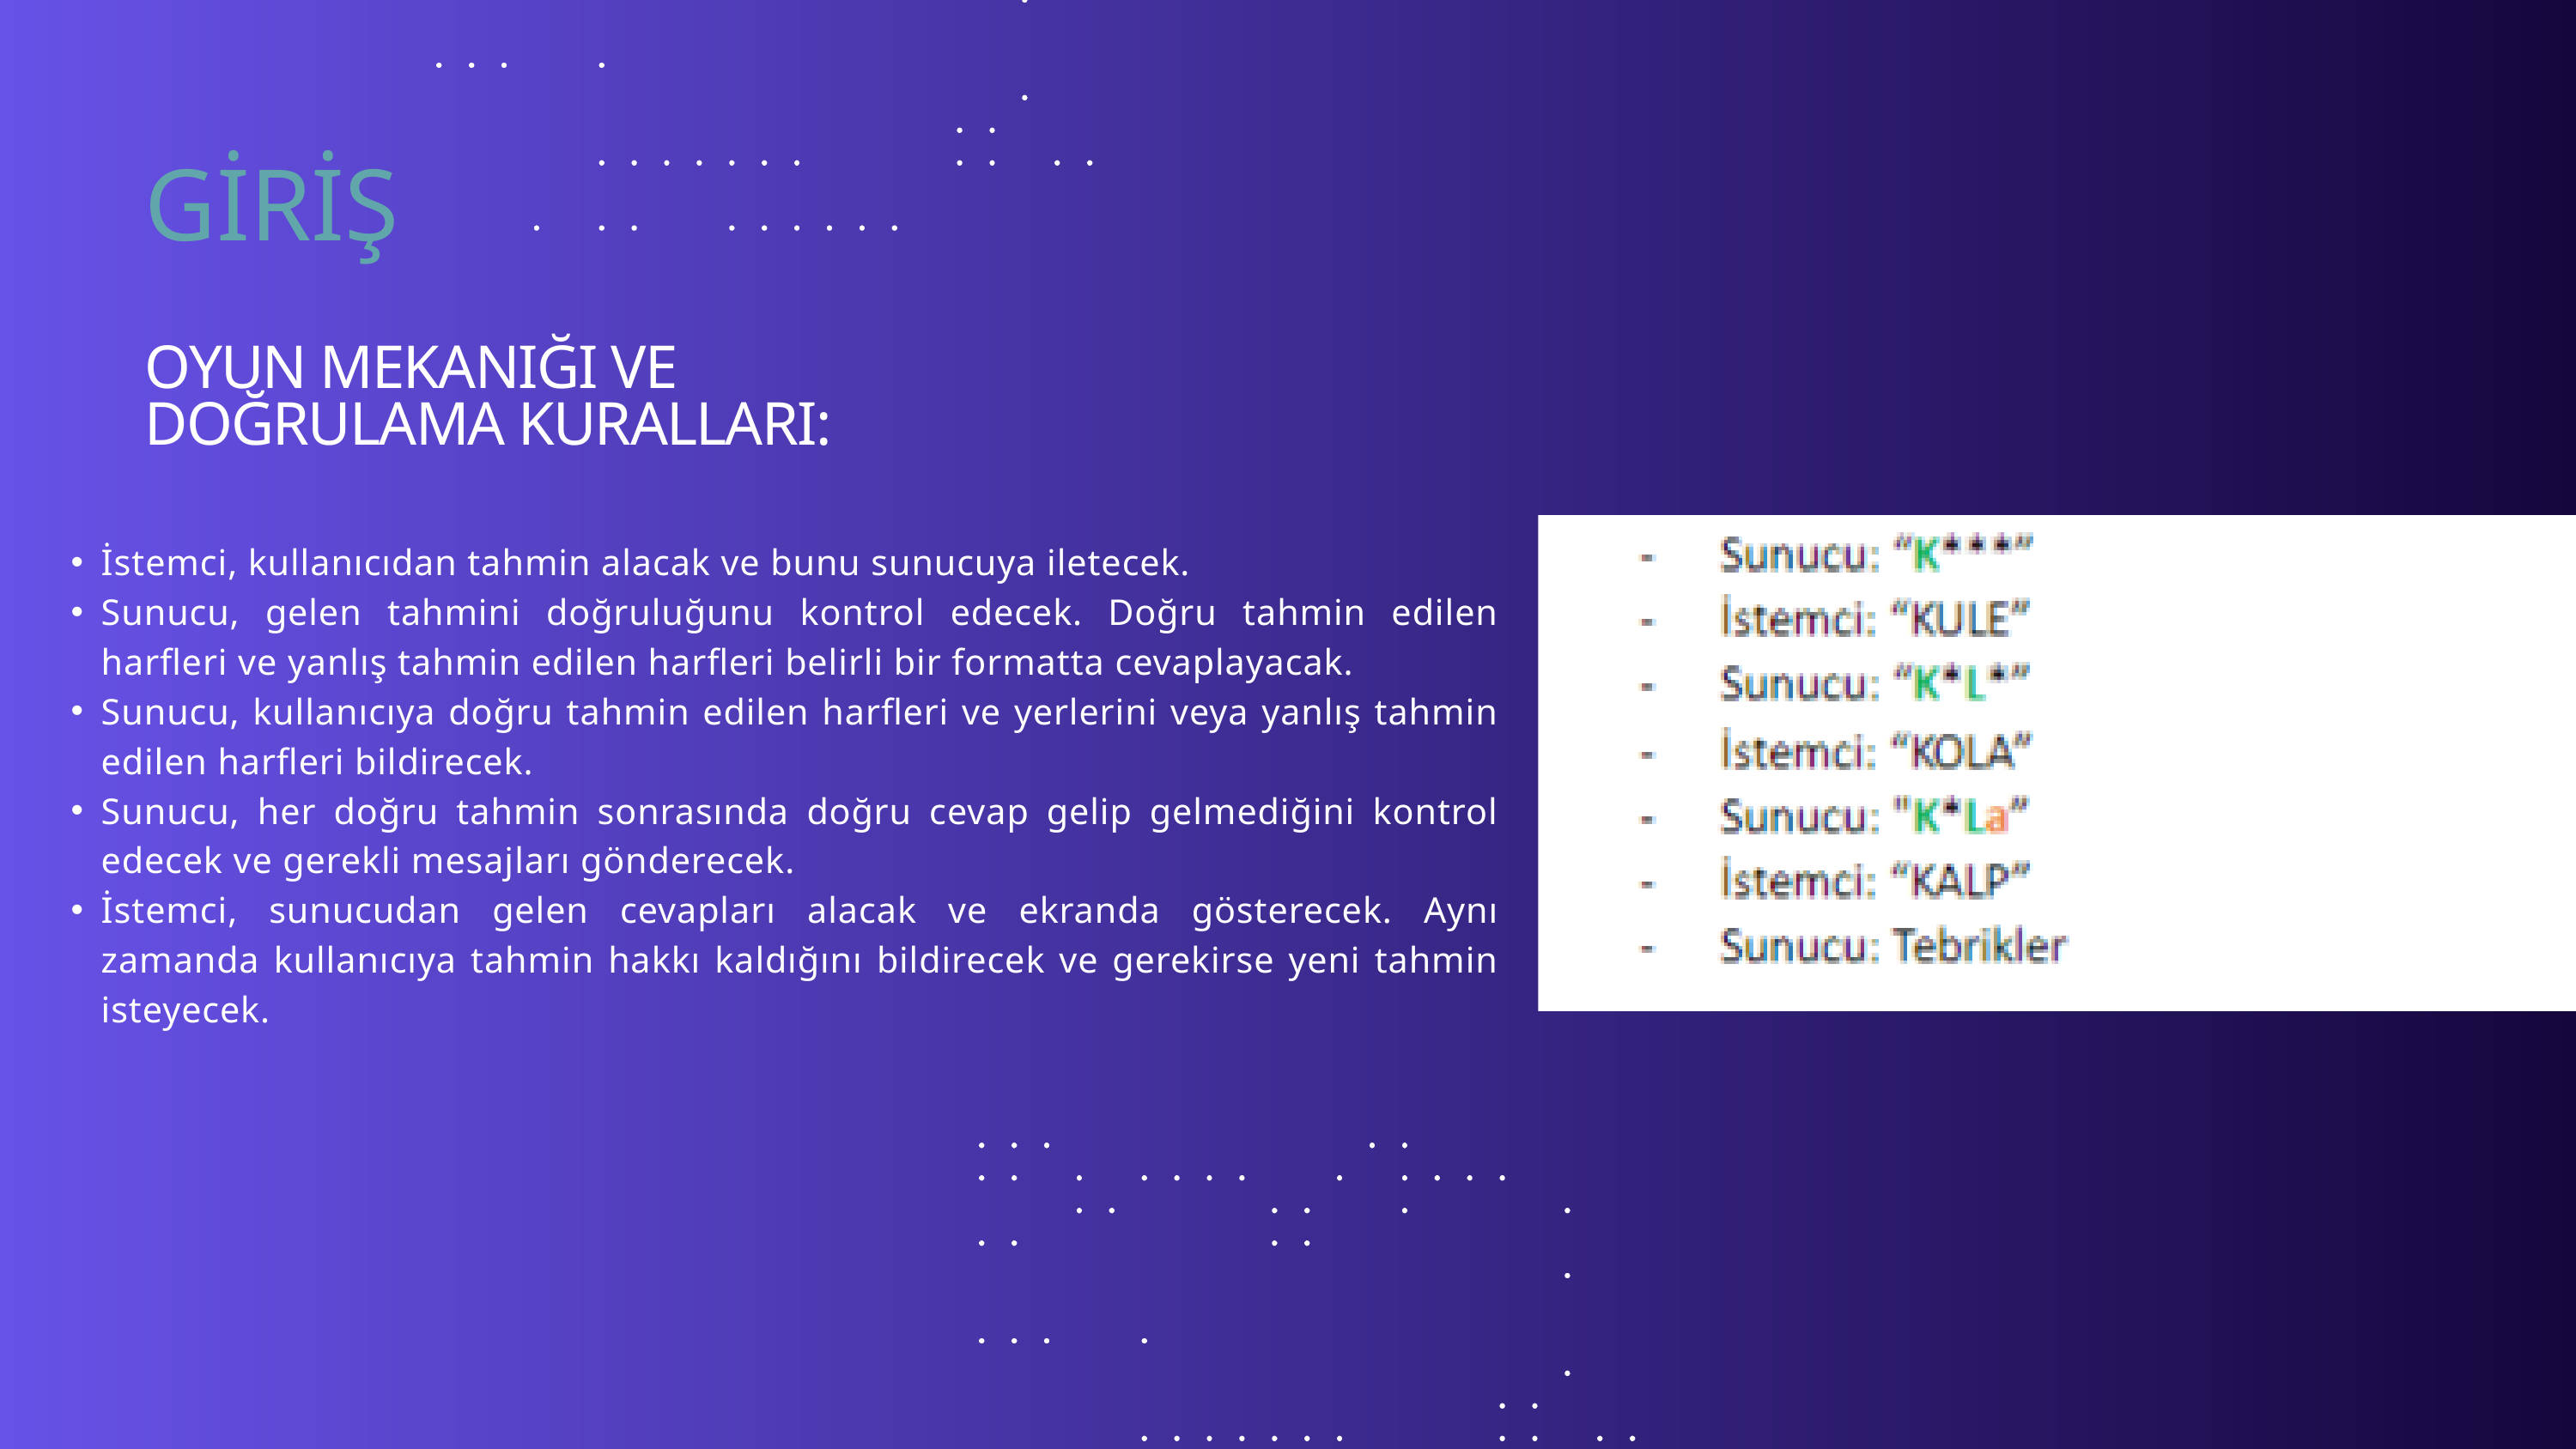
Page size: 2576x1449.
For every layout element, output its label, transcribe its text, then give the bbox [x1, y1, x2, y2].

text_box OYUN MEKANIĞI VE DOĞRULAMA KURALLARI: [144, 343, 1038, 513]
text_box [1538, 515, 2576, 1011]
picture [432, 0, 1097, 233]
picture [975, 1143, 1639, 1449]
text_box İstemci, kullanıcıdan tahmin alacak ve bunu sunucuya iletecek. Sunucu, gelen tahmini doğruluğunu kontrol edecek. Doğru tahmin edilen harfleri ve yanlış tahmin edilen harfleri belirli bir formatta cevaplayacak. Sunucu, kullanıcıya doğru tahmin edilen harfleri ve yerlerini veya yanlış tahmin edilen harfleri bildirecek. Sunucu, her doğru tahmin sonrasında doğru cevap gelip gelmediğini kontrol edecek ve gerekli mesajları gönderecek. İstemci, sunucudan gelen cevapları alacak ve ekranda gösterecek. Aynı zamanda kullanıcıya tahmin hakkı kaldığını bildirecek ve gerekirse yeni tahmin isteyecek. [40, 532, 1500, 1130]
text_box GİRİŞ [144, 156, 1393, 261]
